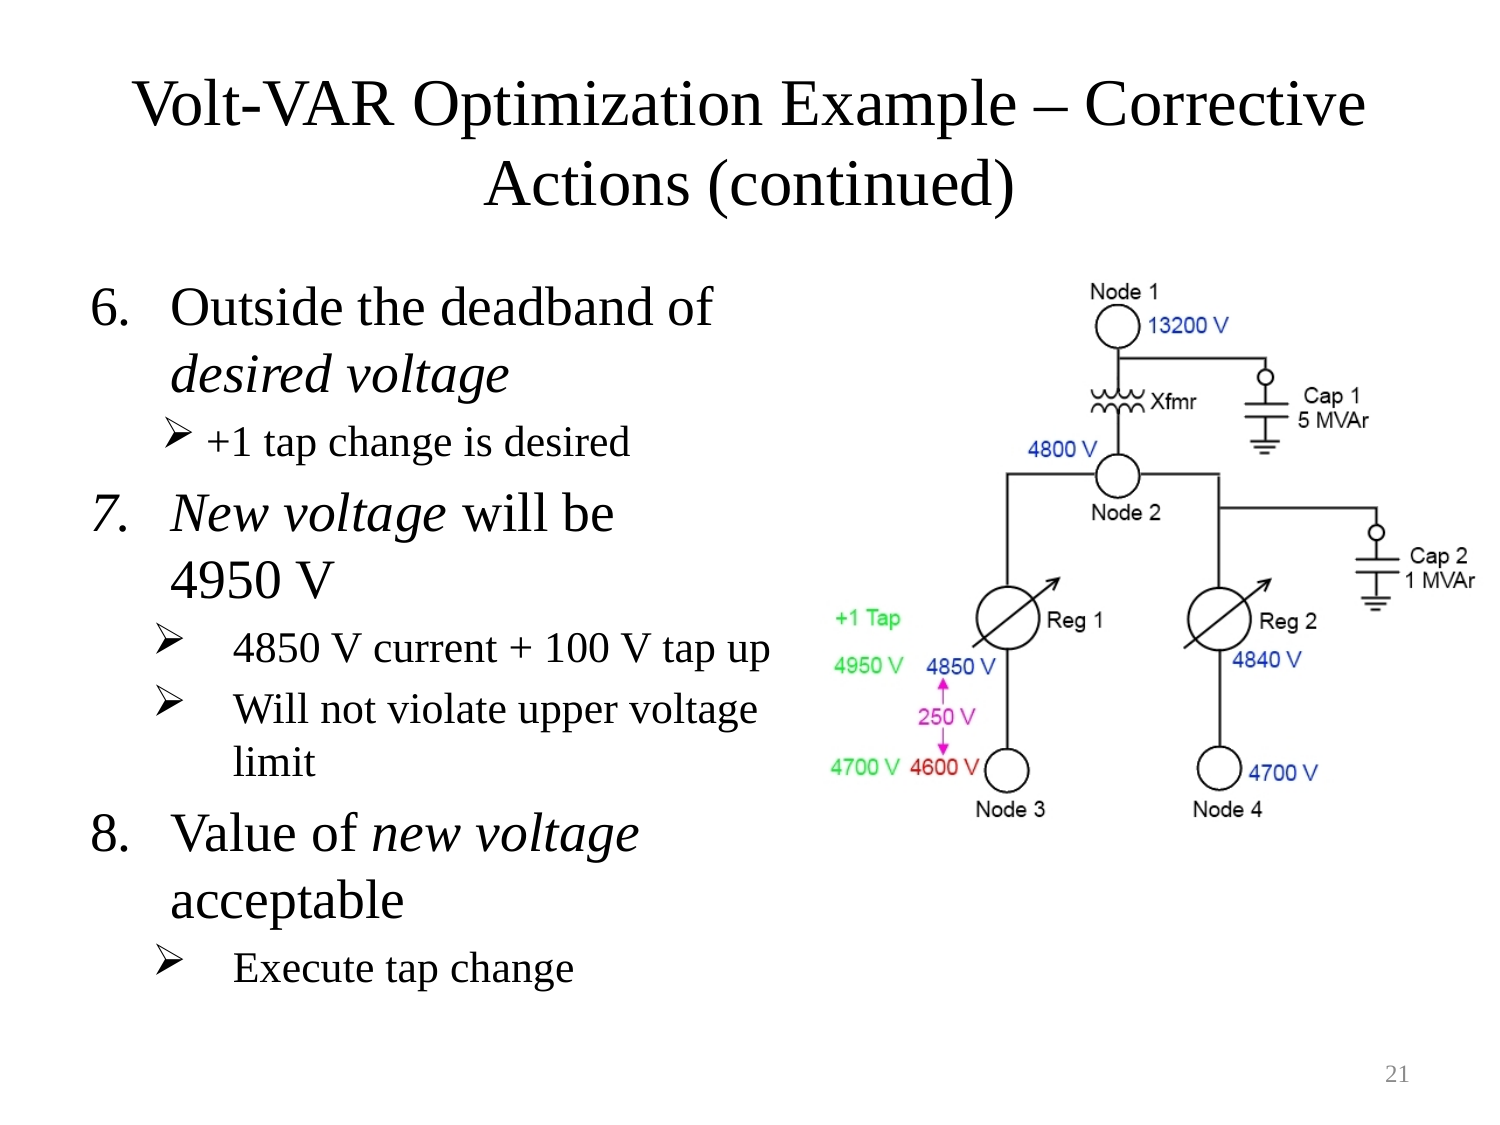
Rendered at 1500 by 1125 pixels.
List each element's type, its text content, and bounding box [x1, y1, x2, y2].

picture [820, 269, 1488, 838]
list Outside the deadband of desired voltage +1 tap change is desired New voltage will be 4950 V 4850 V current + 100 V tap up Will not violate upper voltage limit Value of new voltage acceptable Execute tap change [75, 262, 820, 1005]
slide_number 21 [1074, 1042, 1425, 1103]
title Volt-VAR Optimization Example – Corrective Actions (continued) [75, 45, 1425, 233]
